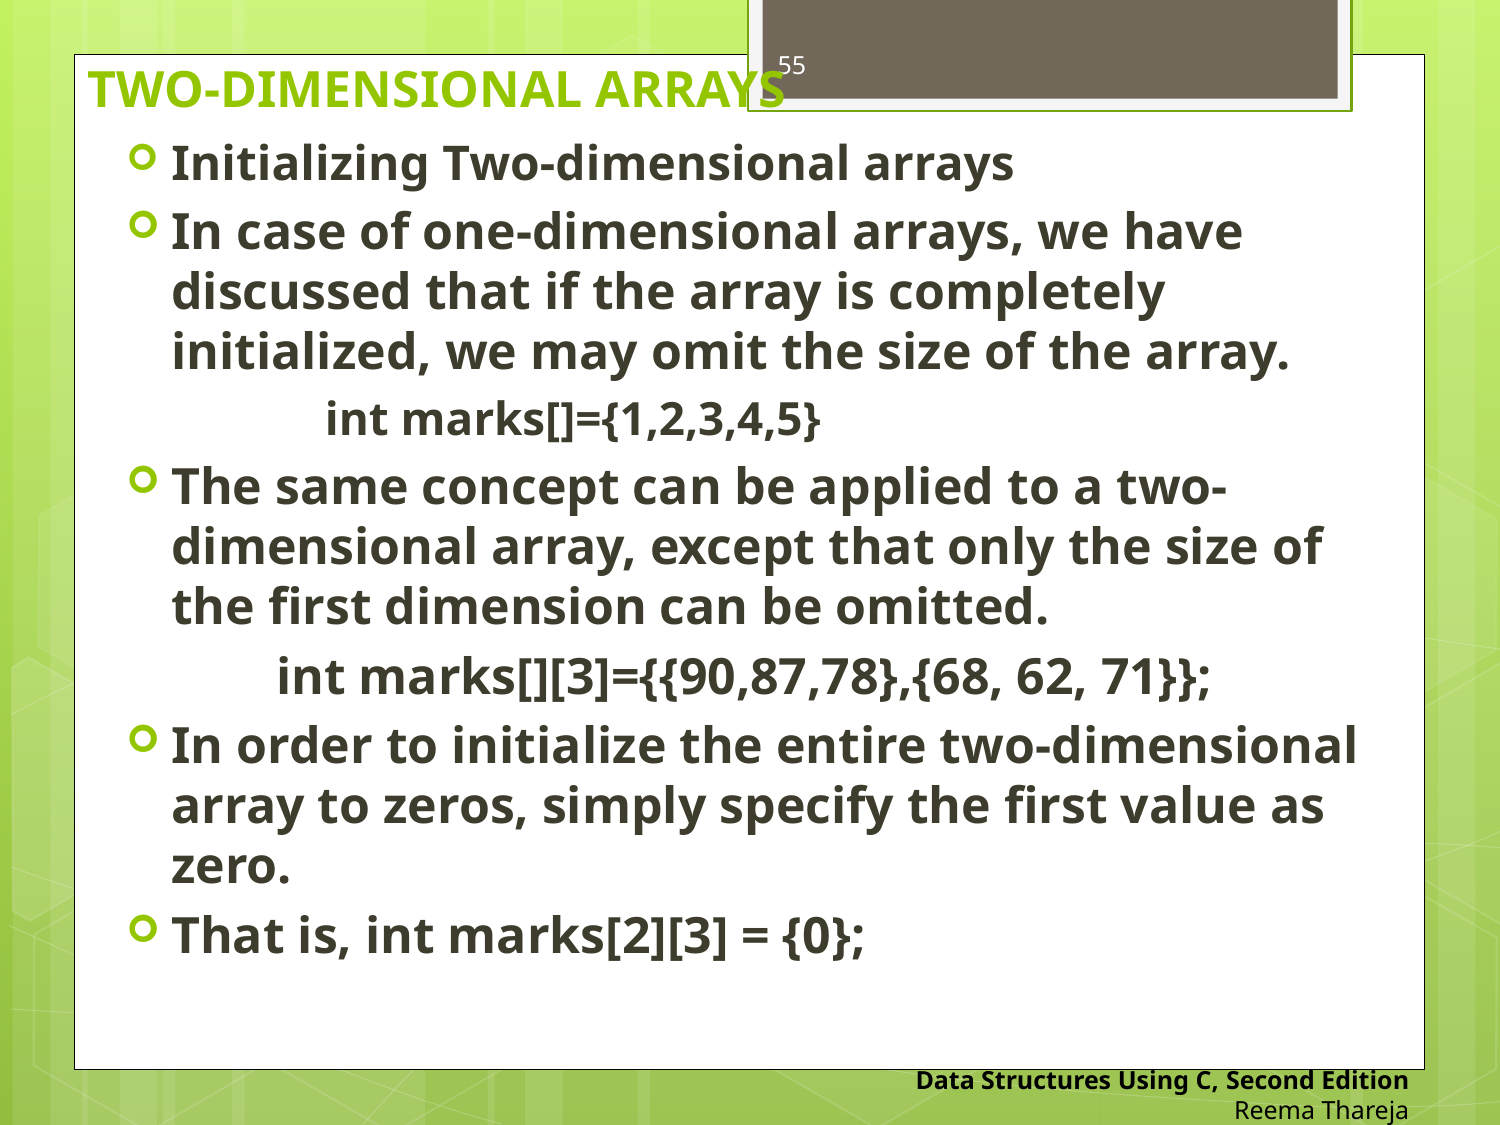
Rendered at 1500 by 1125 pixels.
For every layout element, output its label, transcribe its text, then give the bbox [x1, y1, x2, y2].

list Initializing Two-dimensional arrays In case of one-dimensional arrays, we have discussed that if the array is completely initialized, we may omit the size of the array. int marks[]={1,2,3,4,5} The same concept can be applied to a two-dimensional array, except that only the size of the first dimension can be omitted. int marks[][3]={{90,87,78},{68, 62, 71}}; In order to initialize the entire two-dimensional array to zeros, simply specify the first value as zero. That is, int marks[2][3] = {0}; [99, 125, 1413, 1037]
footer Data Structures Using C, Second Edition Reema Thareja [849, 1065, 1425, 1125]
slide_number 55 [762, 36, 982, 97]
title TWO-DIMENSIONAL ARRAYS [72, 12, 1225, 125]
